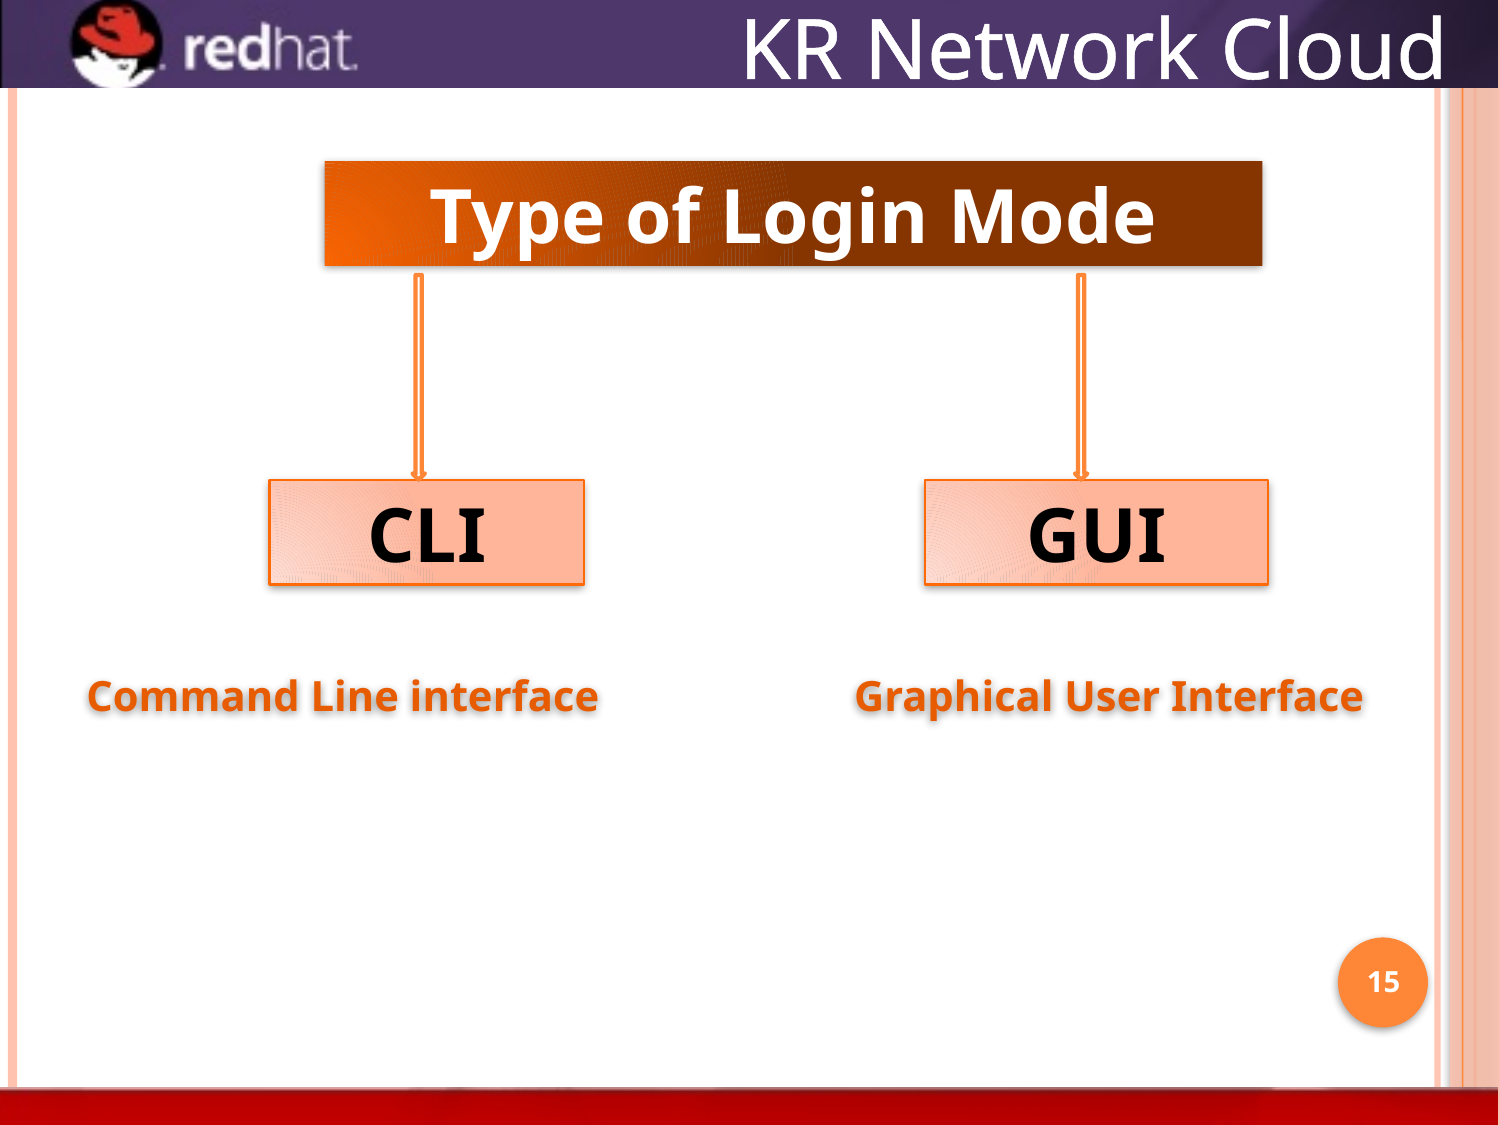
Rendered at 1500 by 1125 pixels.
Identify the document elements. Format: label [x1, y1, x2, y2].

text_box [0, 0, 1500, 1125]
